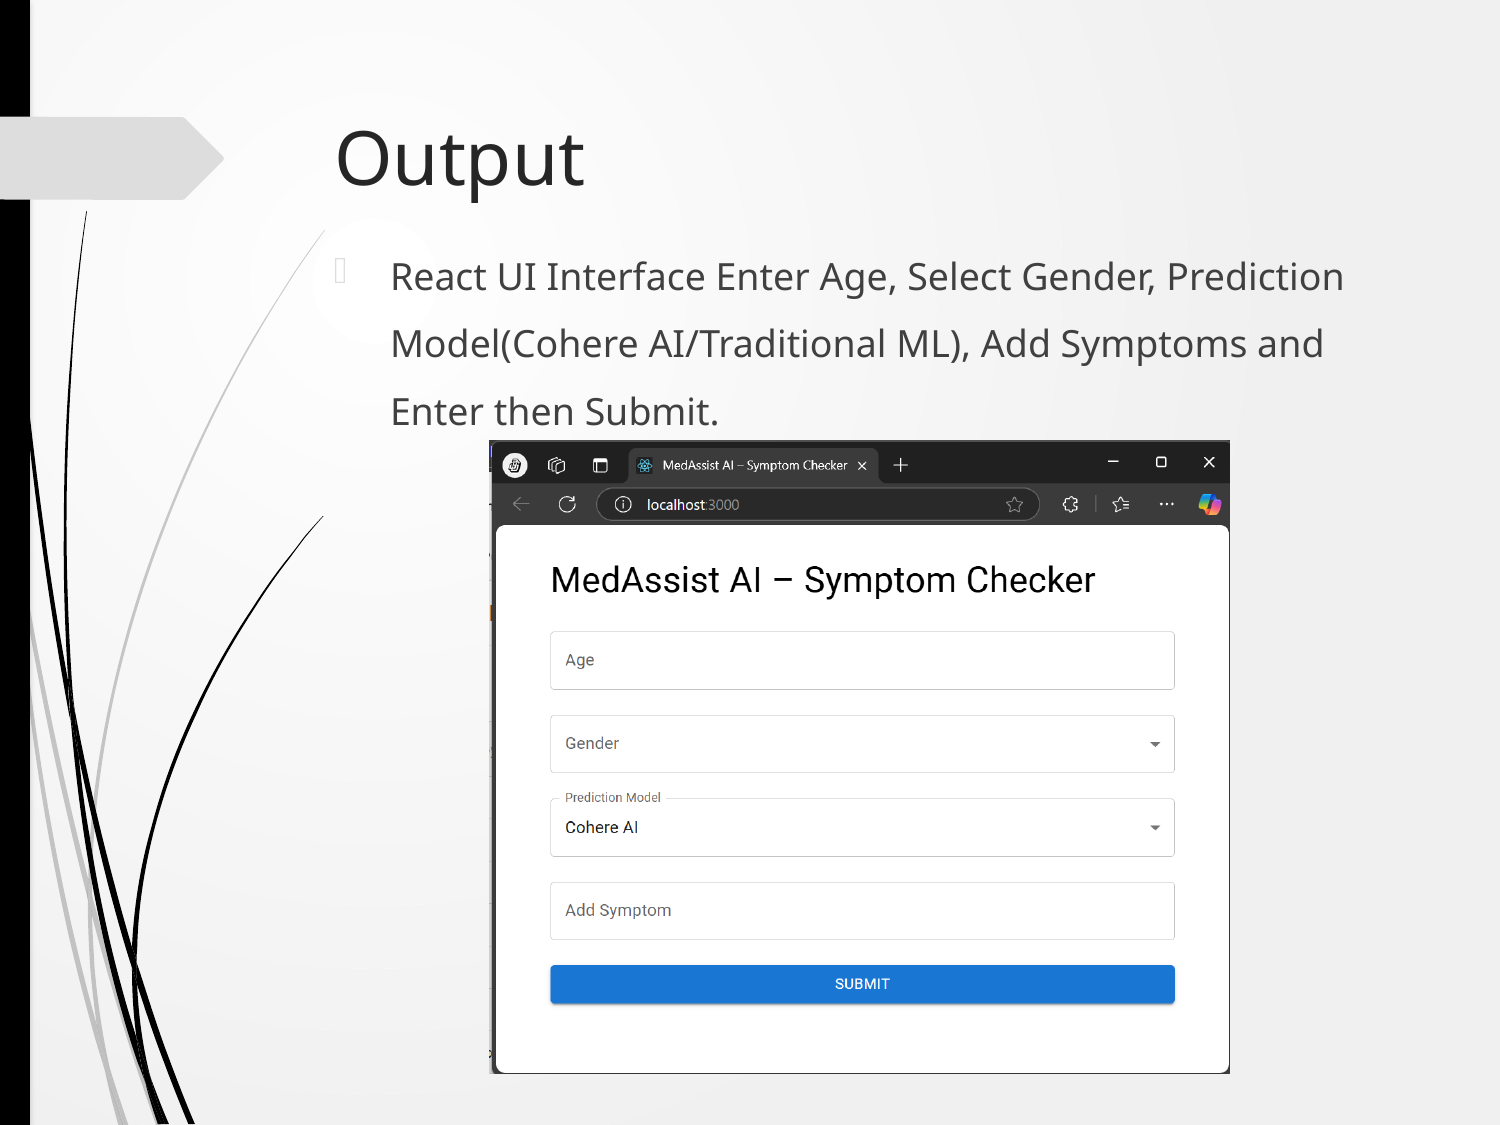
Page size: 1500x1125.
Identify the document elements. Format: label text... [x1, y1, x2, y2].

title Output [319, 102, 1400, 222]
picture [488, 440, 1230, 1074]
list React UI Interface Enter Age, Select Gender, Prediction Model(Cohere AI/Traditional ML), Add Symptoms and Enter then Submit. [318, 222, 1400, 1074]
